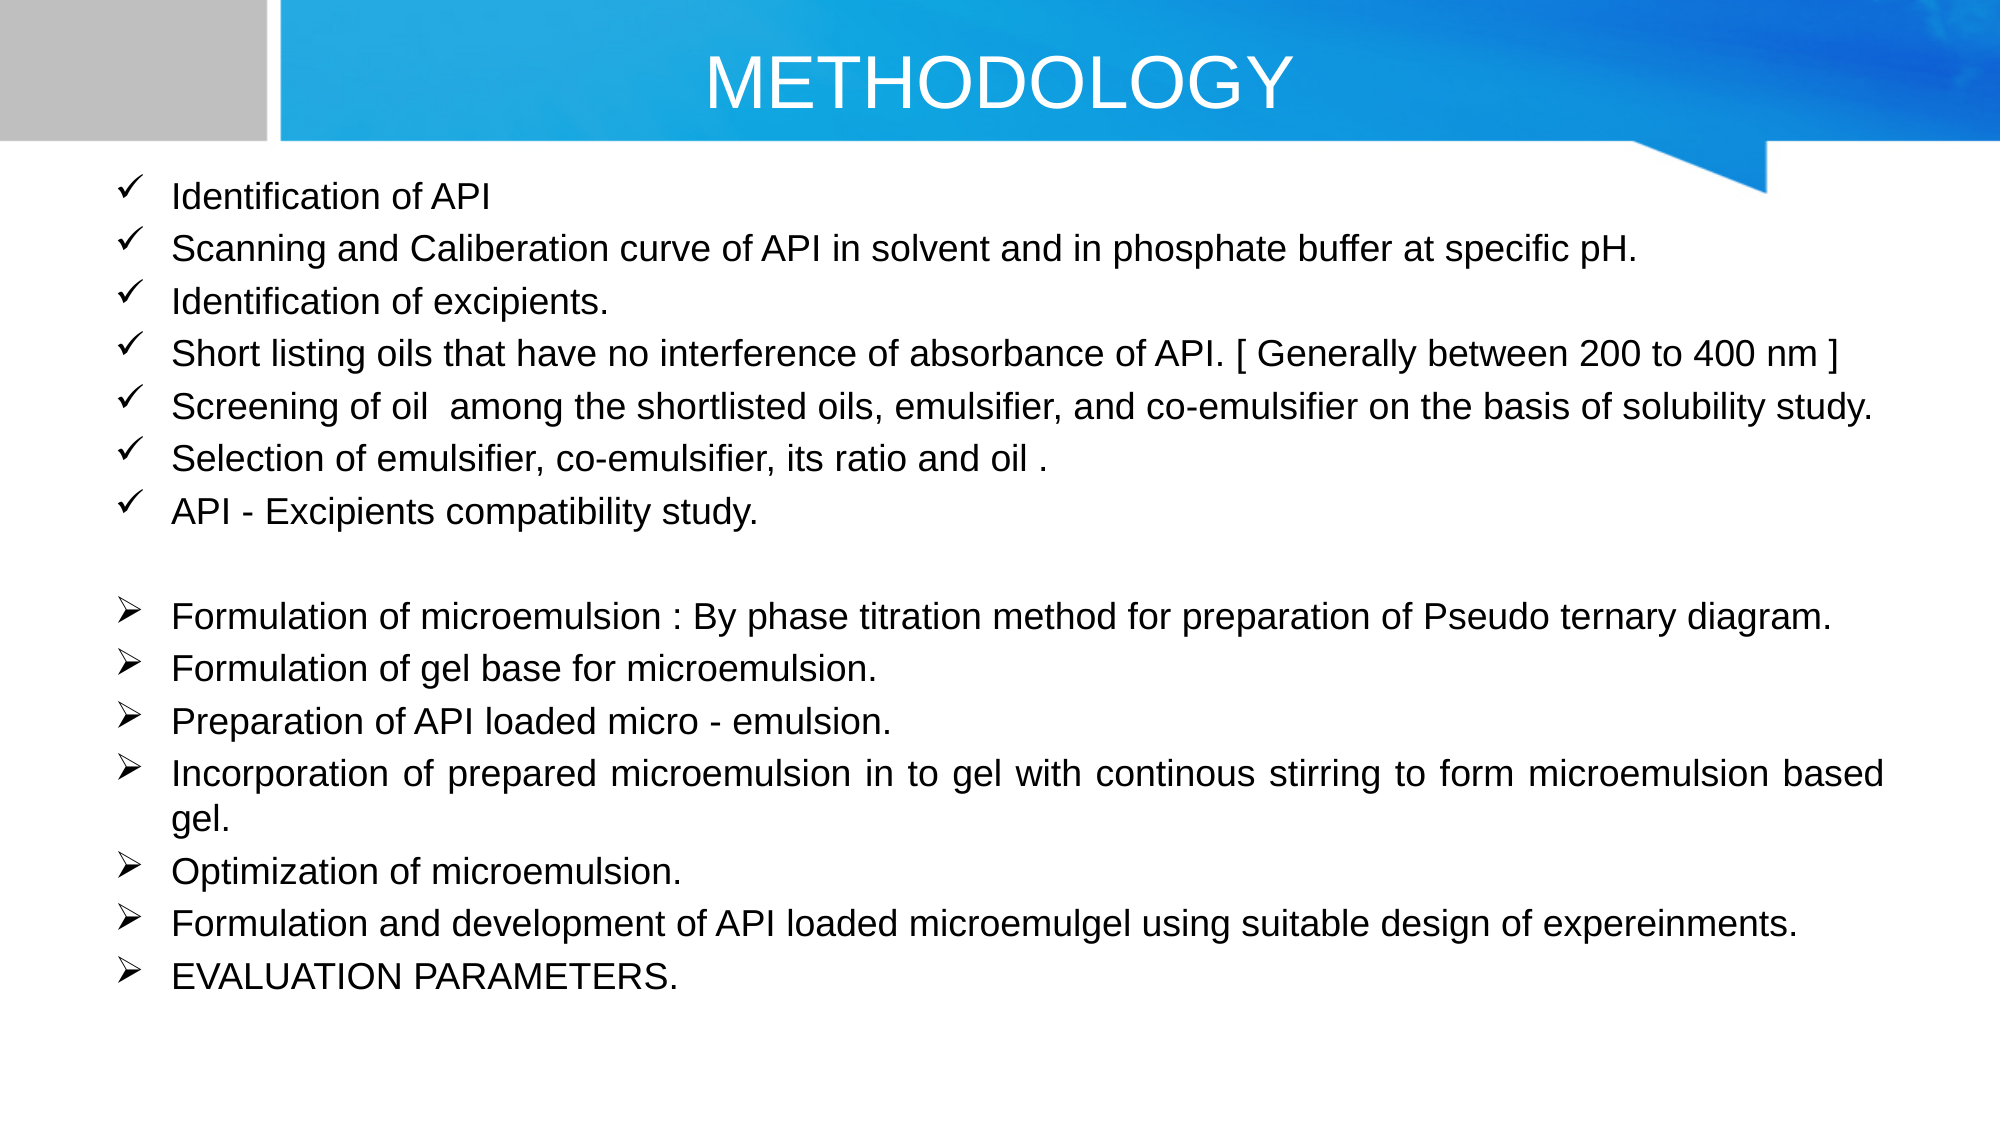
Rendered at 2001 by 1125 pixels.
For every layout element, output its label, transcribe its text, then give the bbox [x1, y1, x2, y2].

title METHODOLOGY [99, 30, 1901, 127]
picture [0, 0, 2000, 1125]
list Identification of API Scanning and Caliberation curve of API in solvent and in phosphate buffer at specific pH. Identification of excipients. Short listing oils that have no interference of absorbance of API. [ Generally between 200 to 400 nm ] Screening of oil among the shortlisted oils, emulsifier, and co-emulsifier on the basis of solubility study. Selection of emulsifier, co-emulsifier, its ratio and oil . API - Excipients compatibility study. Formulation of microemulsion : By phase titration method for preparation of Pseudo ternary diagram. Formulation of gel base for microemulsion. Preparation of API loaded micro - emulsion. Incorporation of prepared microemulsion in to gel with continous stirring to form microemulsion based gel. Optimization of microemulsion. Formulation and development of API loaded microemulgel using suitable design of expereinments. EVALUATION PARAMETERS. [99, 164, 1901, 1090]
